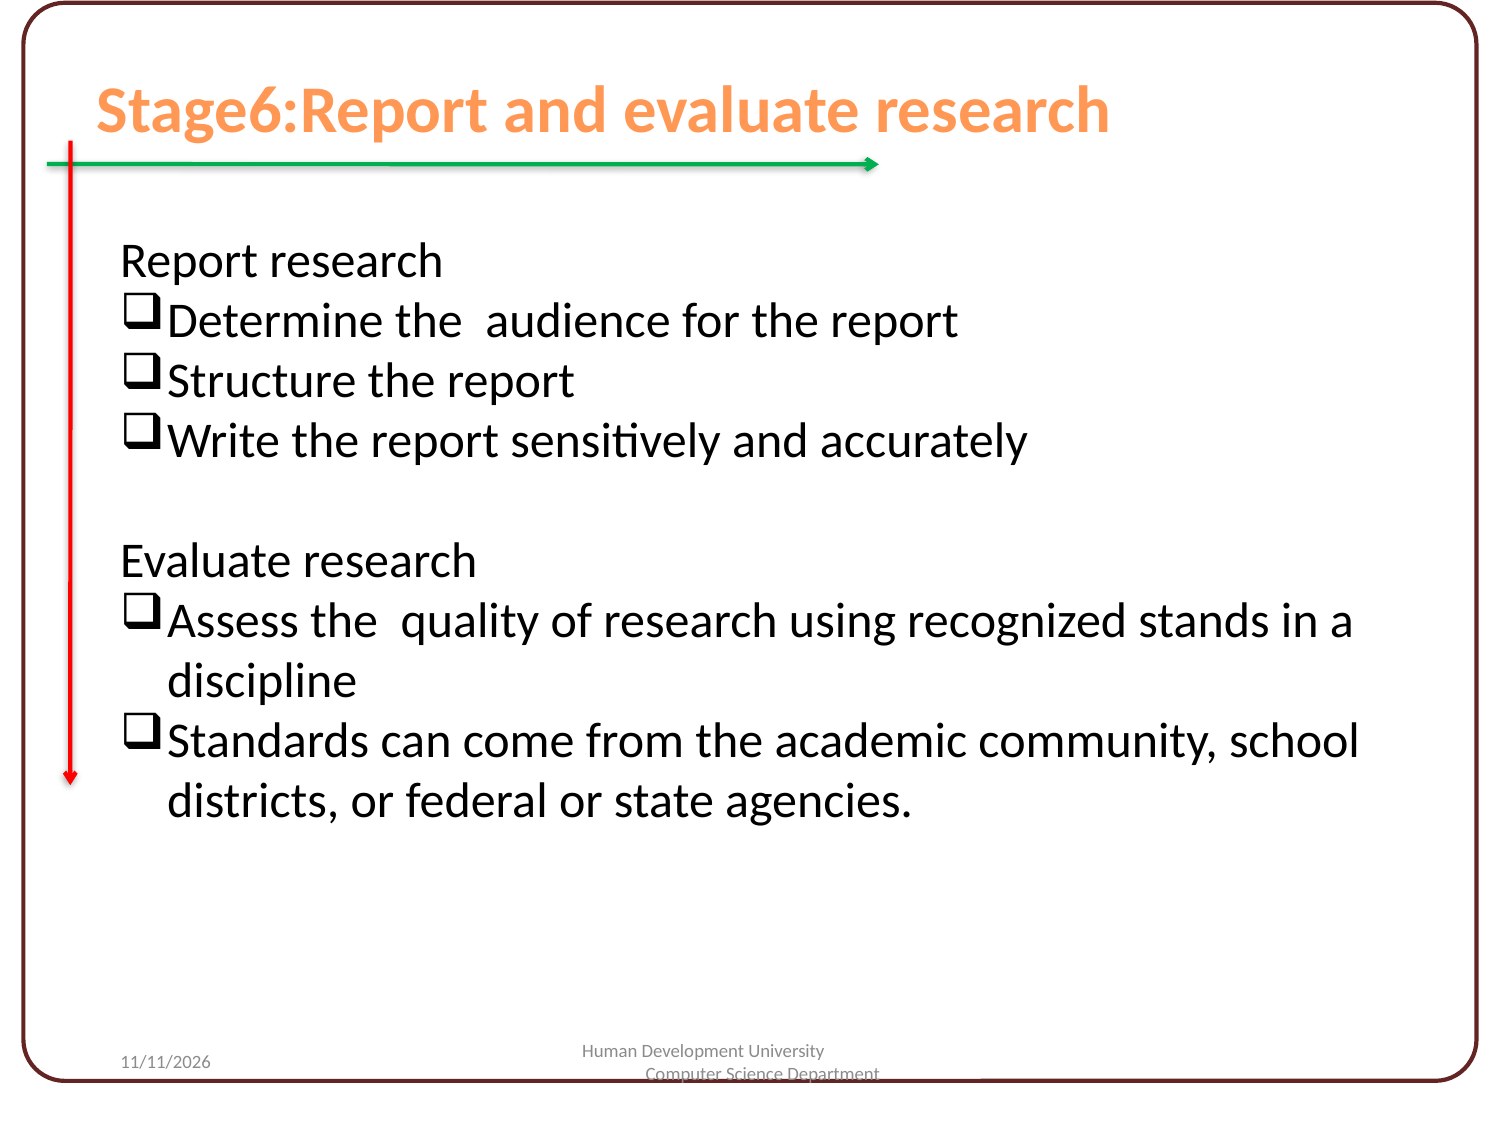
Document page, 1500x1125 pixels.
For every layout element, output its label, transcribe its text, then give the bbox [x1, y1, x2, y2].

text_box Stage6:Report and evaluate research [81, 58, 1371, 154]
text_box Report research Determine the audience for the report Structure the report Write the report sensitively and accurately Evaluate research Assess the quality of research using recognized stands in a discipline Standards can come from the academic community, school districts, or federal or state agencies. [105, 219, 1407, 835]
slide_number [105, 1031, 390, 1092]
footer Human Development University Computer Science Department [527, 1031, 1003, 1092]
text_box [21, 0, 1479, 1083]
